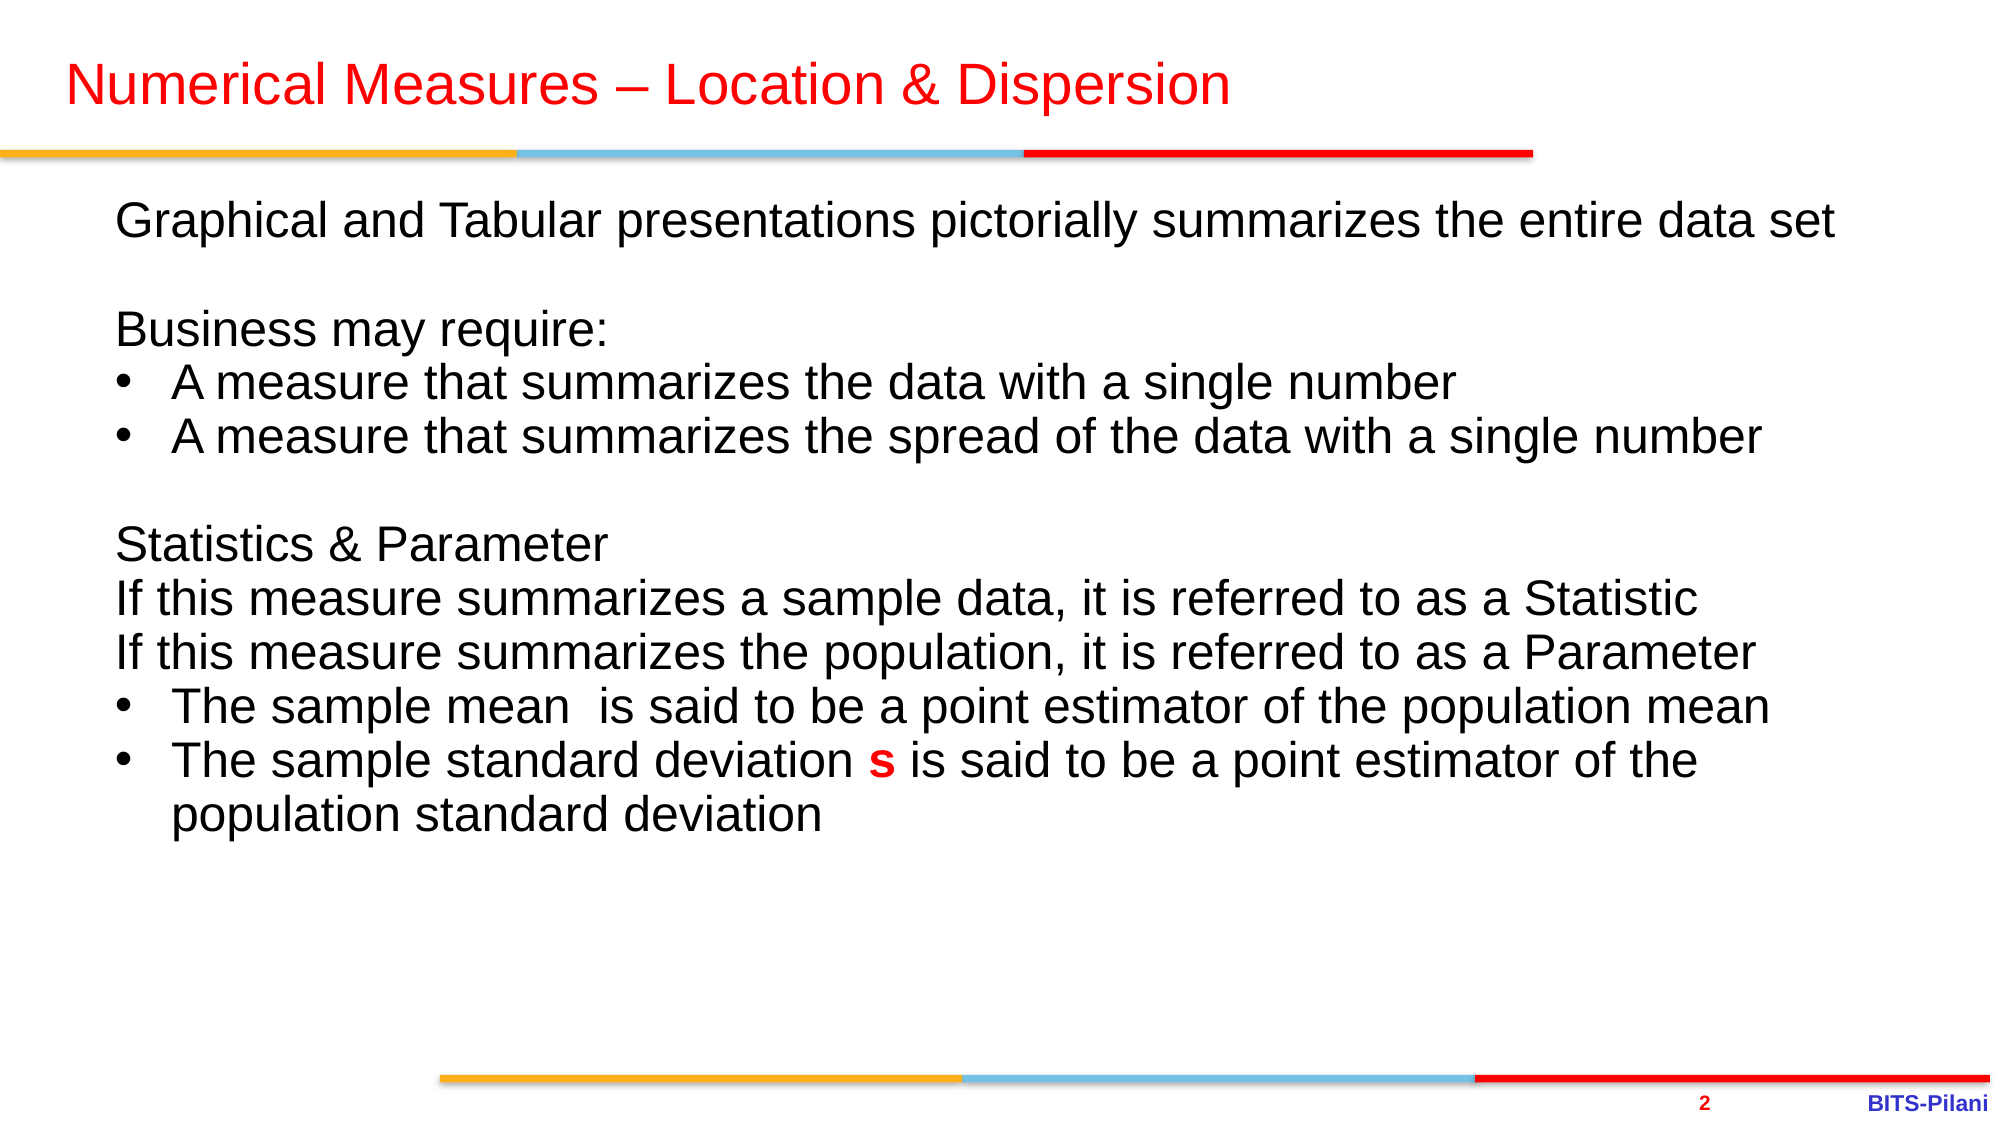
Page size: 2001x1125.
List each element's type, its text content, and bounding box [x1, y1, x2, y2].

title Numerical Measures – Location & Dispersion [50, 30, 1325, 131]
